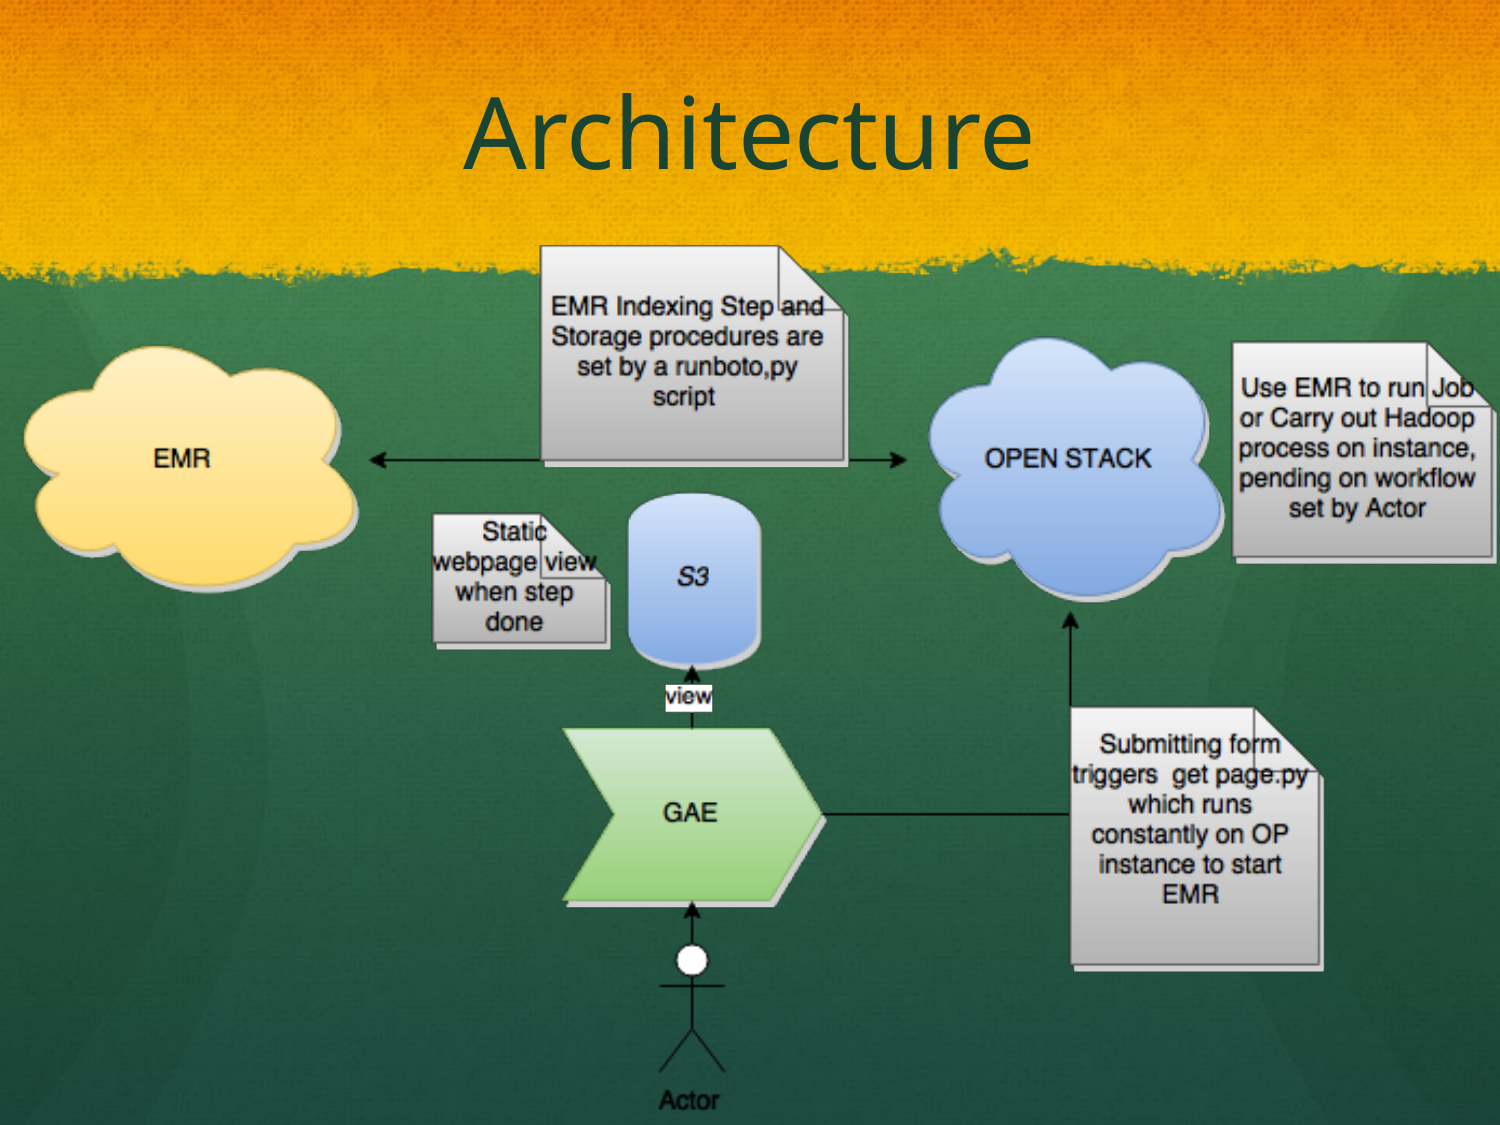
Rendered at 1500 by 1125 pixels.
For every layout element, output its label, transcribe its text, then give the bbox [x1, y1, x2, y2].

picture [0, 0, 1500, 1125]
title Architecture [125, 13, 1375, 235]
